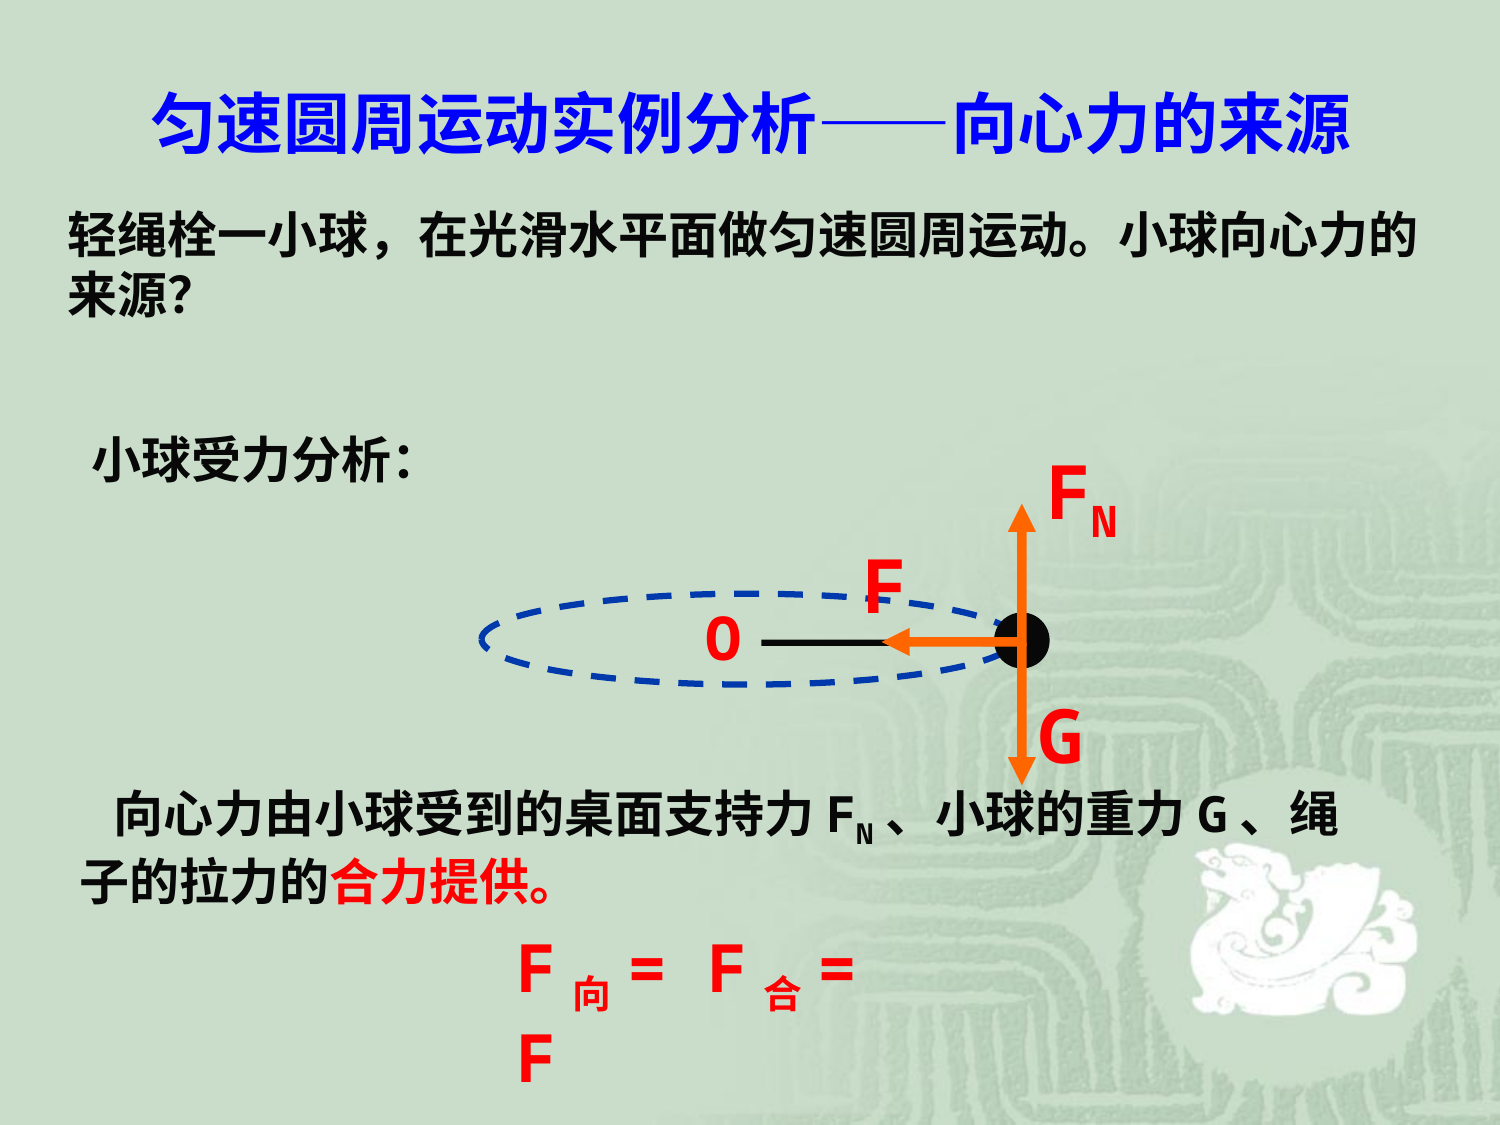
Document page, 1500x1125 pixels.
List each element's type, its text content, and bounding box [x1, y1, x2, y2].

text_box F向= F合= F [502, 917, 939, 1104]
text_box 向心力由小球受到的桌面支持力FN、小球的重力G、绳子的拉力的合力提供。 [64, 774, 1400, 918]
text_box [851, 530, 1024, 643]
text_box 匀速圆周运动实例分析——向心力的来源 [39, 74, 1463, 170]
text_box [1021, 436, 1129, 647]
text_box 轻绳栓一小球，在光滑水平面做匀速圆周运动。小球向心力的来源？ [53, 196, 1447, 332]
picture [0, 0, 1500, 1125]
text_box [76, 420, 1050, 685]
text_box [1009, 650, 1113, 787]
